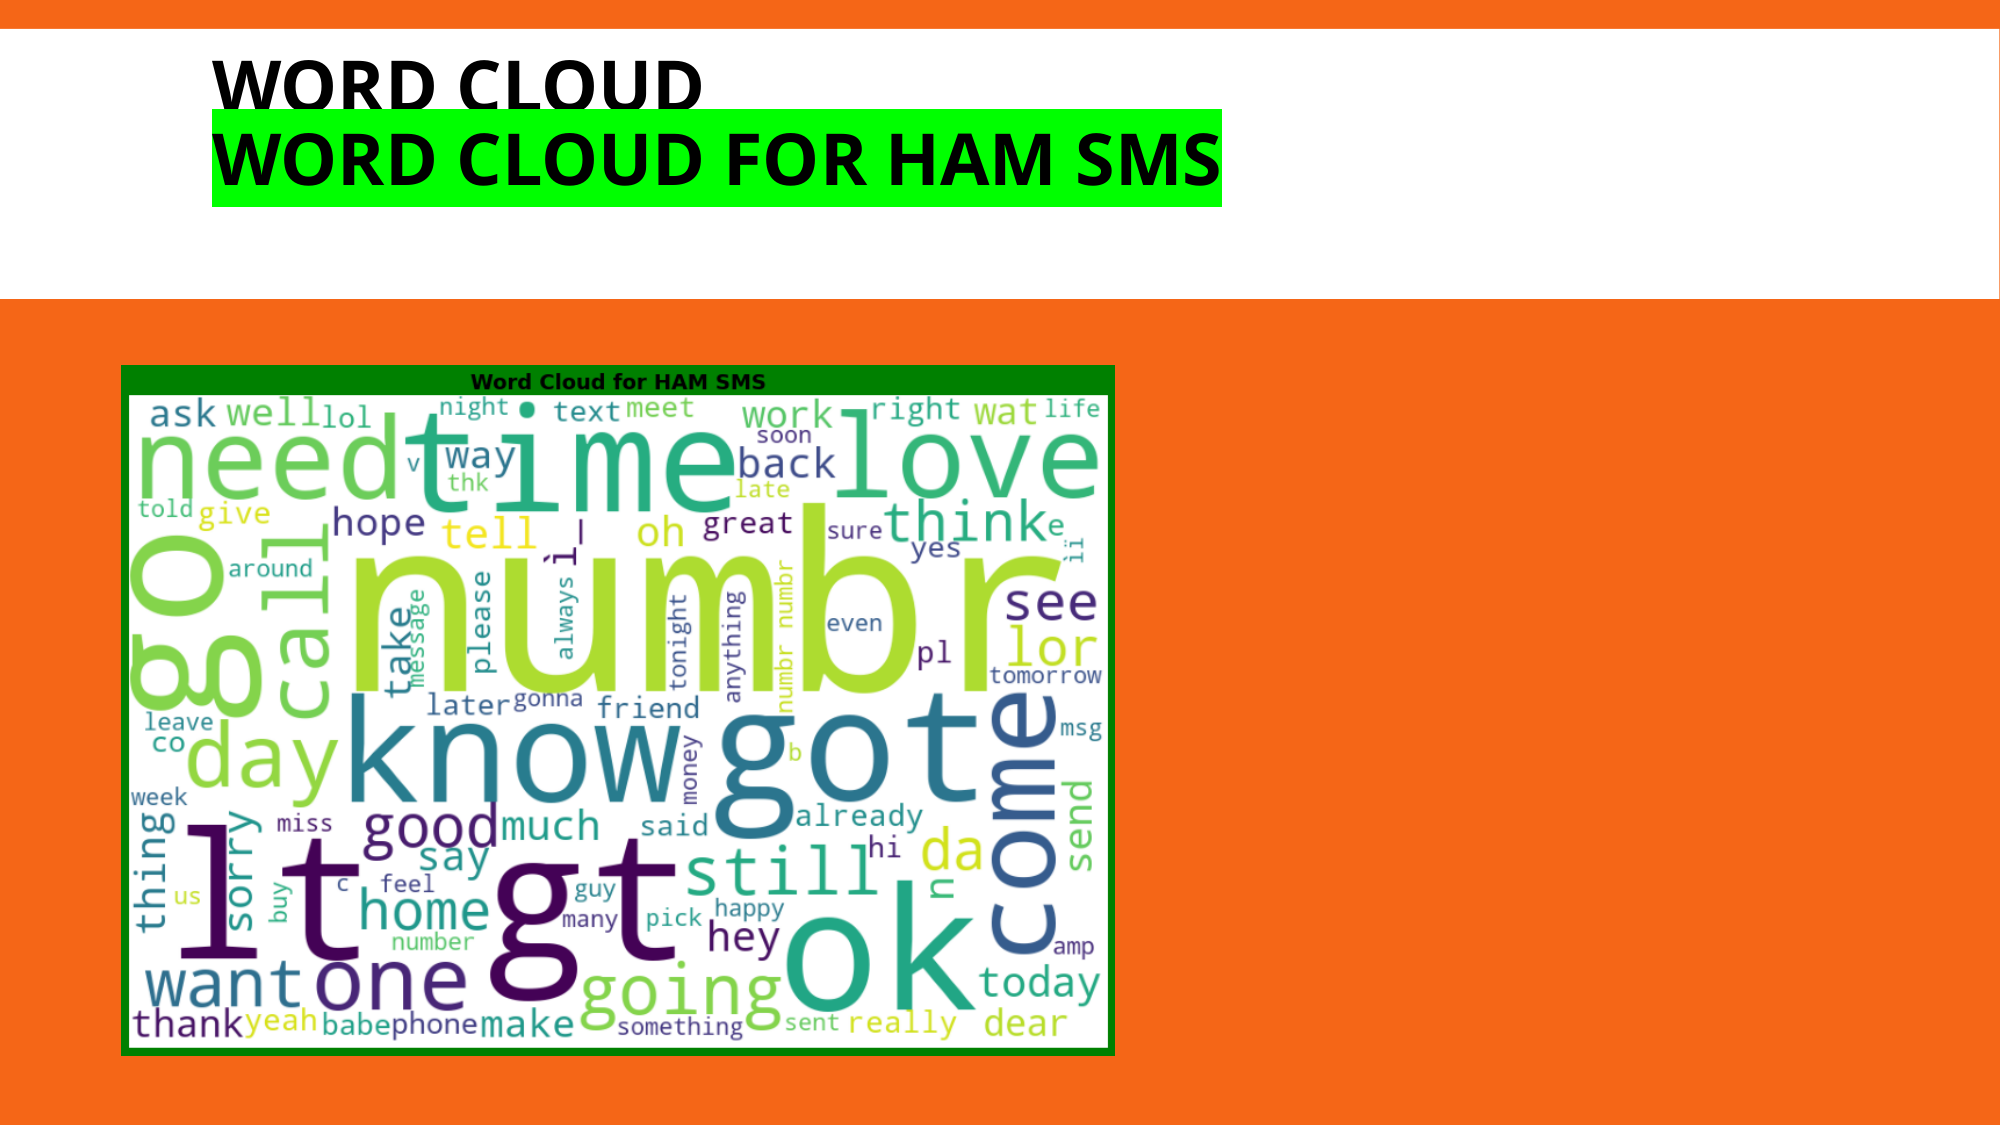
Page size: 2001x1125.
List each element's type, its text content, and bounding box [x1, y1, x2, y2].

title Word Cloud Word Cloud for HAM SMS [197, 46, 1803, 295]
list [121, 365, 1115, 1056]
